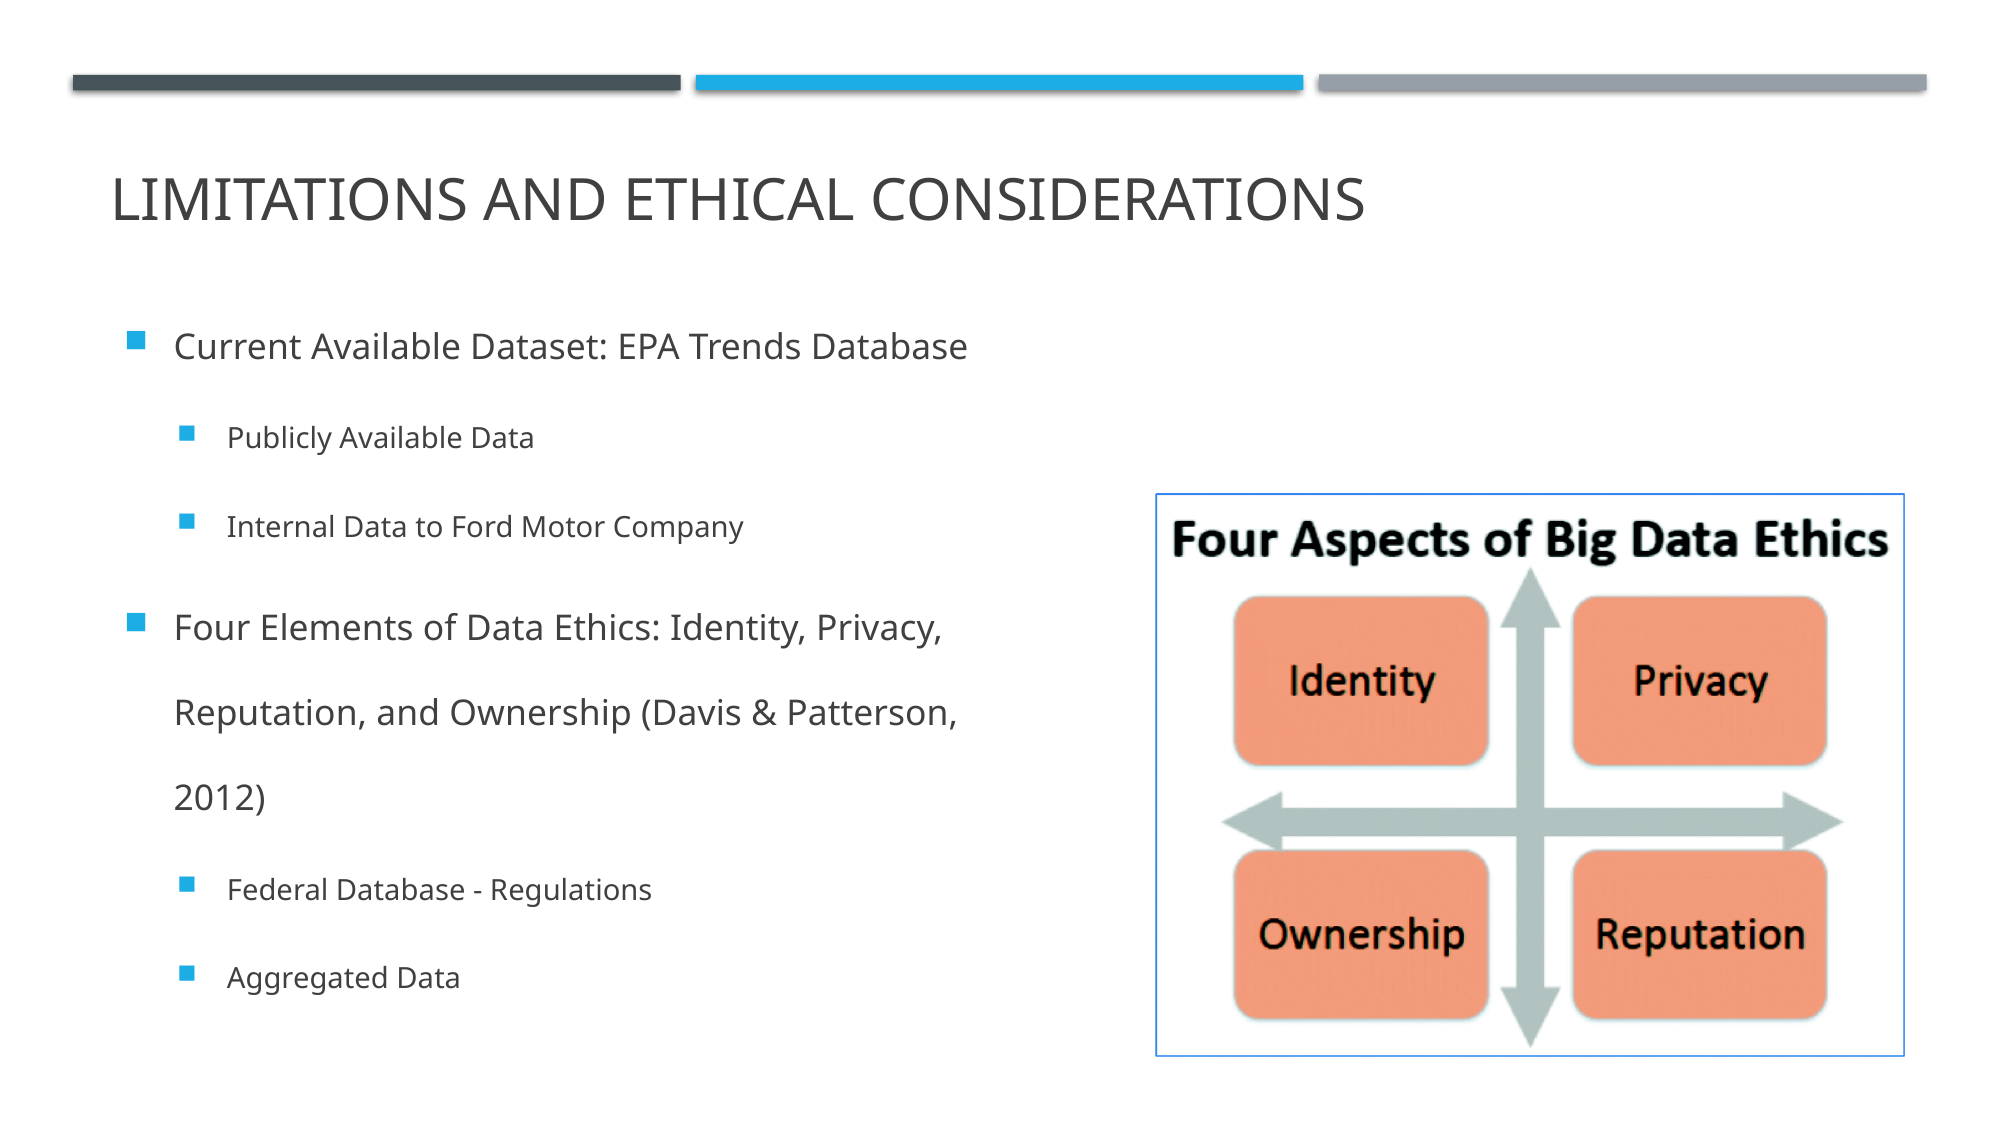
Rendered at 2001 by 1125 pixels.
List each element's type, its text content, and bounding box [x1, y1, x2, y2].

list Current Available Dataset: EPA Trends Database Publicly Available Data Internal Data to Ford Motor Company Four Elements of Data Ethics: Identity, Privacy, Reputation, and Ownership (Davis & Patterson, 2012) Federal Database - Regulations Aggregated Data [108, 239, 1014, 1036]
picture [1155, 493, 1906, 1058]
title Limitations and ethical considerations [95, 146, 1905, 240]
